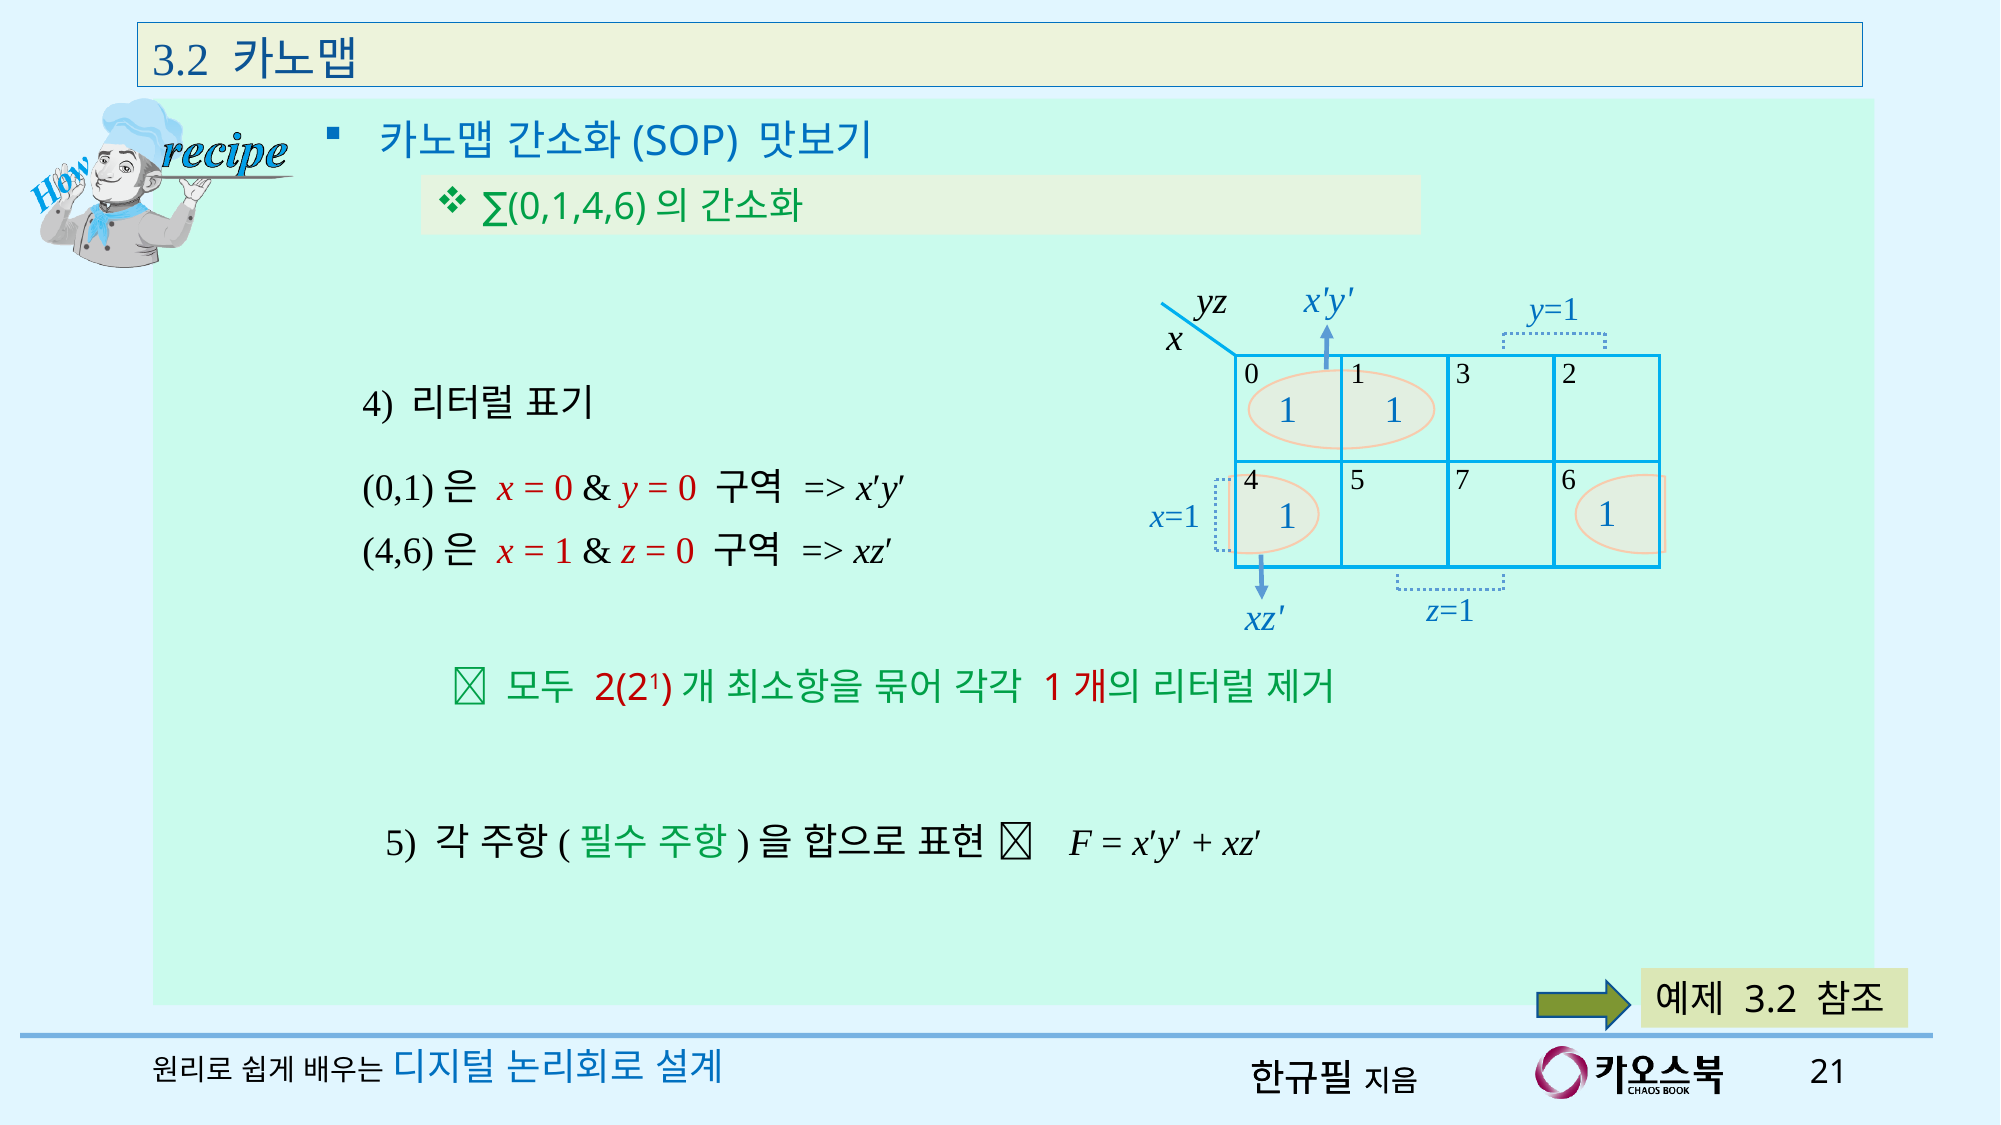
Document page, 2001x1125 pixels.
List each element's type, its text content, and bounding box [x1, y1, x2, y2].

text_box ∑(0,1,4,6)의 간소화 [421, 174, 1421, 235]
text_box [1536, 978, 1632, 1032]
text_box [152, 98, 1876, 1006]
text_box  모두 2(21)개 최소항을 묶어 각각 1개의 리터럴 제거 [436, 656, 1463, 716]
picture [0, 98, 294, 268]
slide_number 21 [1769, 1042, 1863, 1103]
picture [1535, 1046, 1723, 1099]
footer 원리로 쉽게 배우는 디지털 논리회로 설계 [137, 1035, 832, 1096]
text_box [1134, 267, 1716, 647]
text_box 카노맵 간소화(SOP) 맛보기 [308, 106, 2000, 171]
text_box 예제 3.2 참조 [1641, 968, 1909, 1028]
text_box 3.2 카노맵 [137, 22, 1863, 87]
text_box 4) 리터럴 표기 (0,1)은 x = 0 & y = 0 구역 => x′y′ (4,6)은 x = 1 & z = 0 구역 => xz′ [347, 353, 1110, 569]
text_box 5) 각 주항(필수 주항)을 합으로 표현  F = x′y′ + xz′ [370, 815, 1606, 873]
